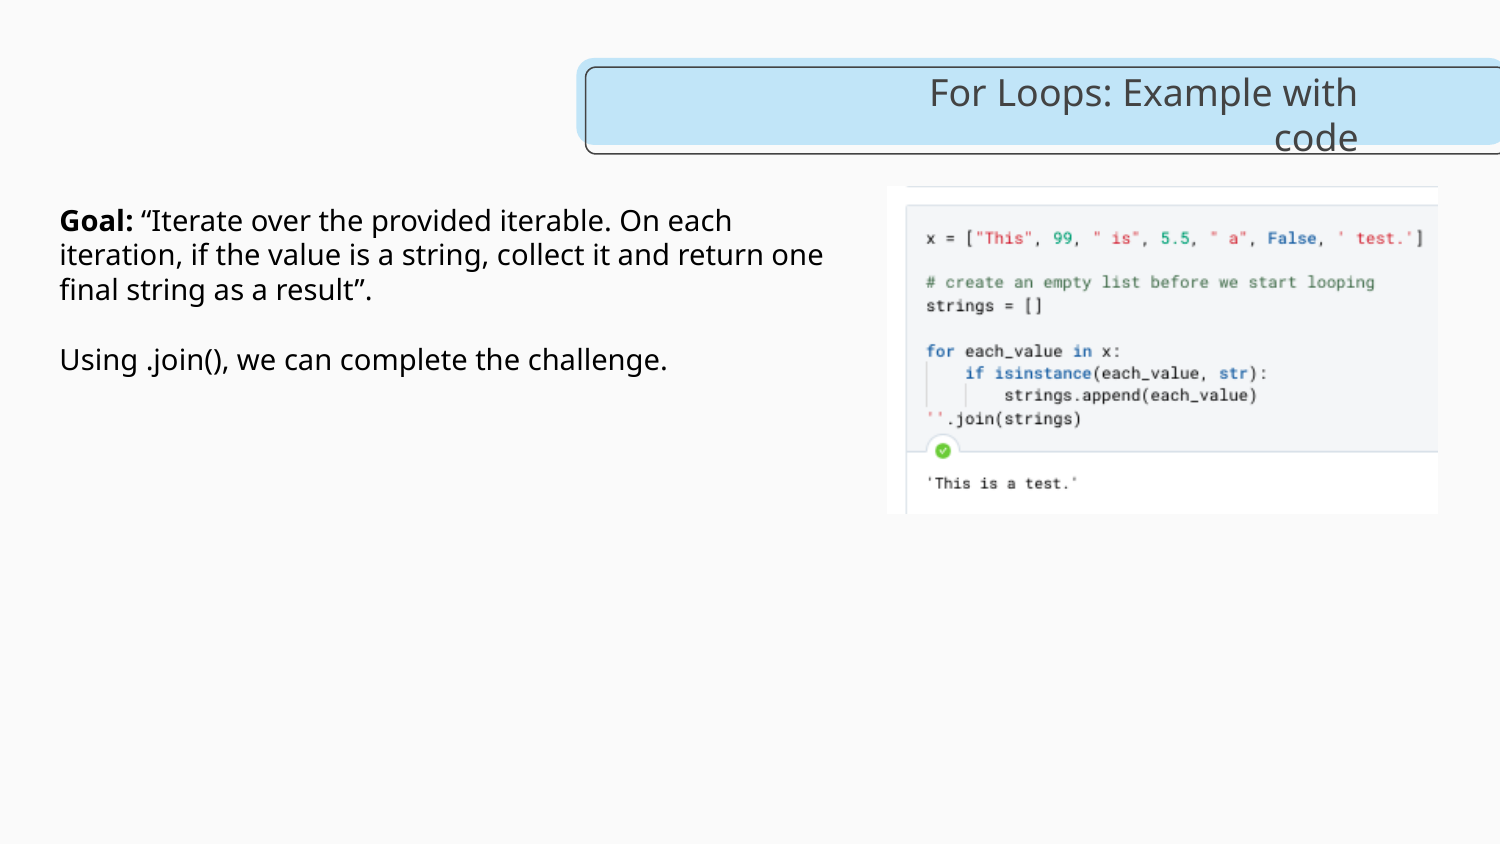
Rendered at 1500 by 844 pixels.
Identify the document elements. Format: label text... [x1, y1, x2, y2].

text_box Goal: “Iterate over the provided iterable. On each iteration, if the value is a string, collect it and return one final string as a result”. Using .join(), we can complete the challenge. [44, 186, 850, 427]
title For Loops: Example with code [849, 75, 1374, 154]
picture [887, 186, 1438, 514]
